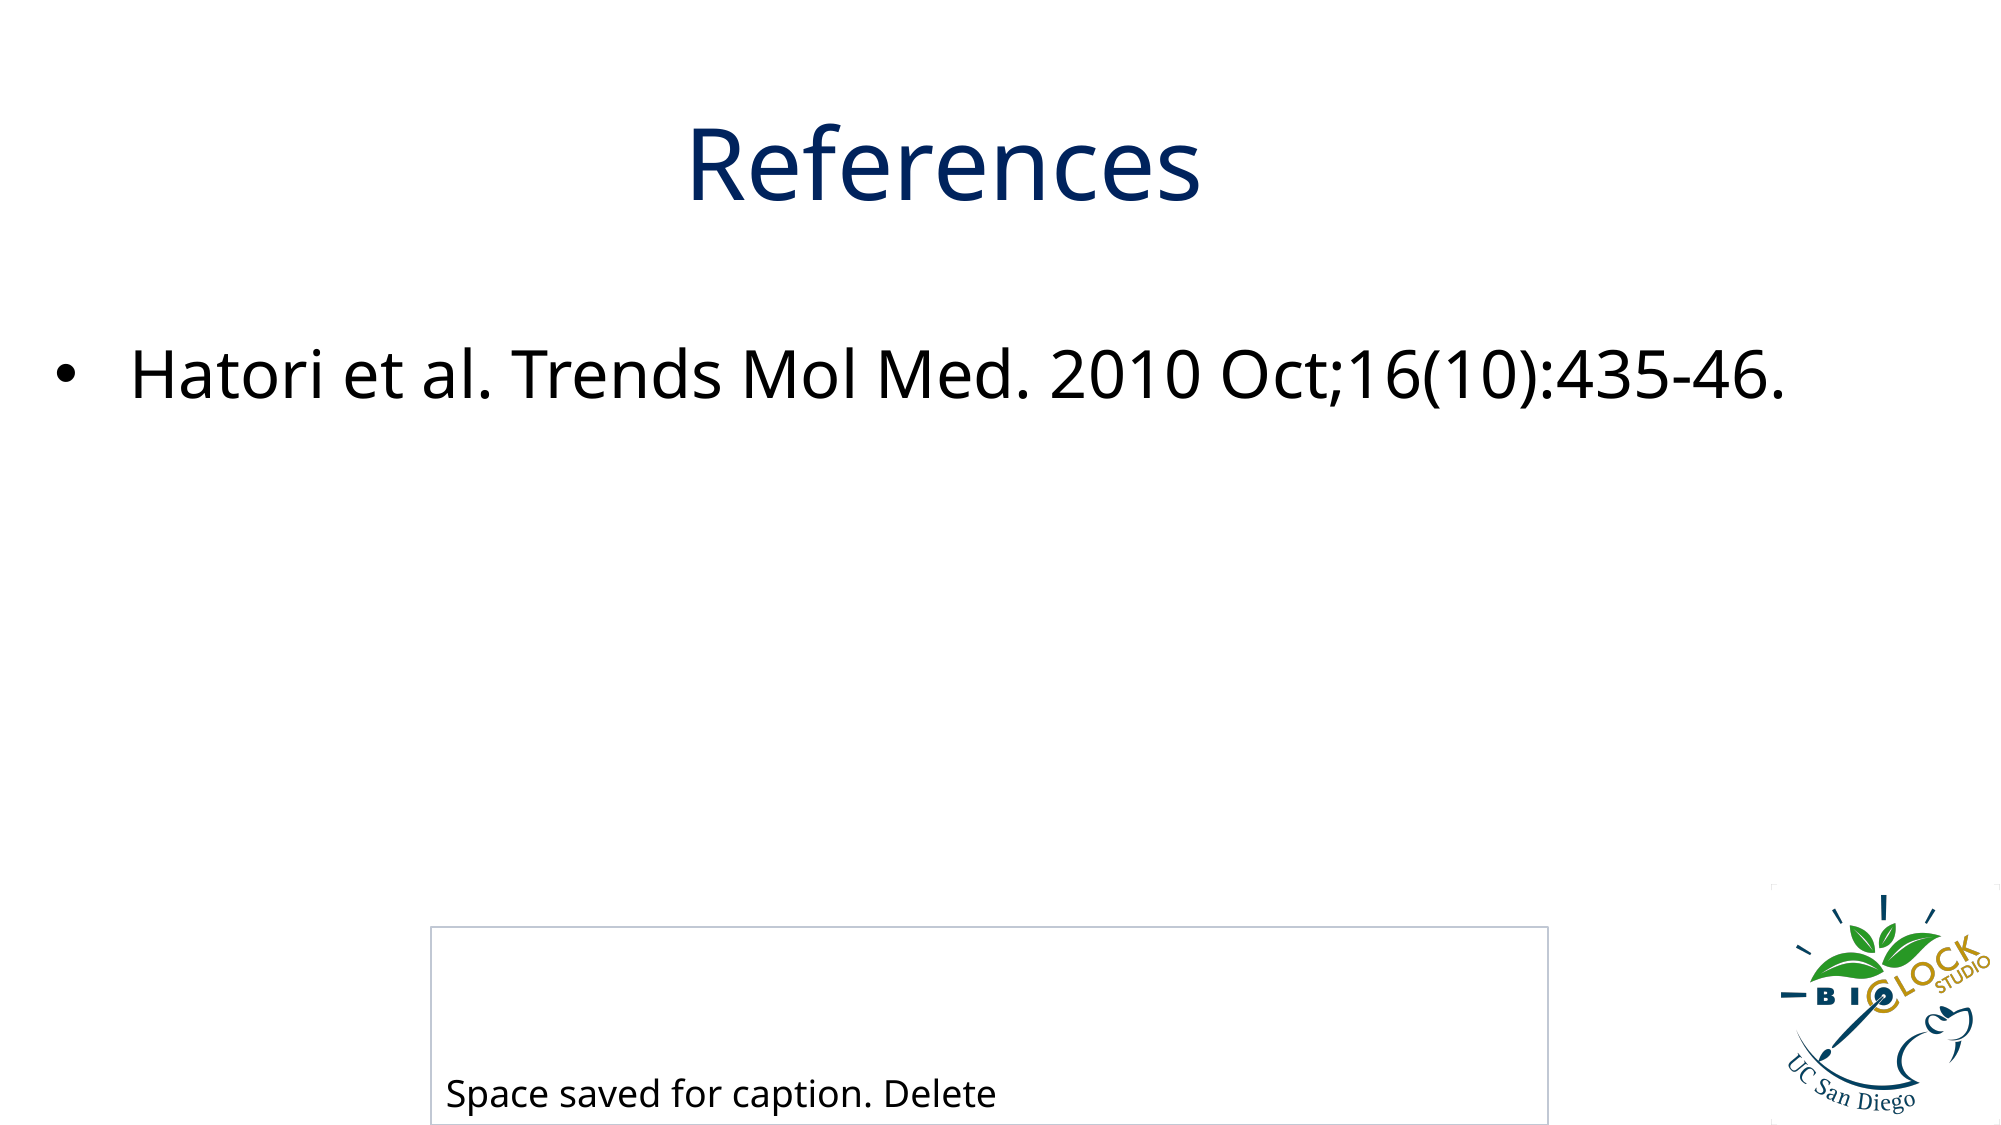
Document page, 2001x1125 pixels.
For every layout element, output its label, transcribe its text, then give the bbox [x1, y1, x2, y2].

picture [1770, 883, 2000, 1125]
text_box Hatori et al. Trends Mol Med. 2010 Oct;16(10):435-46. [34, 311, 1842, 583]
text_box References [0, 0, 2000, 312]
text_box Space saved for caption. Delete [430, 927, 1548, 1125]
